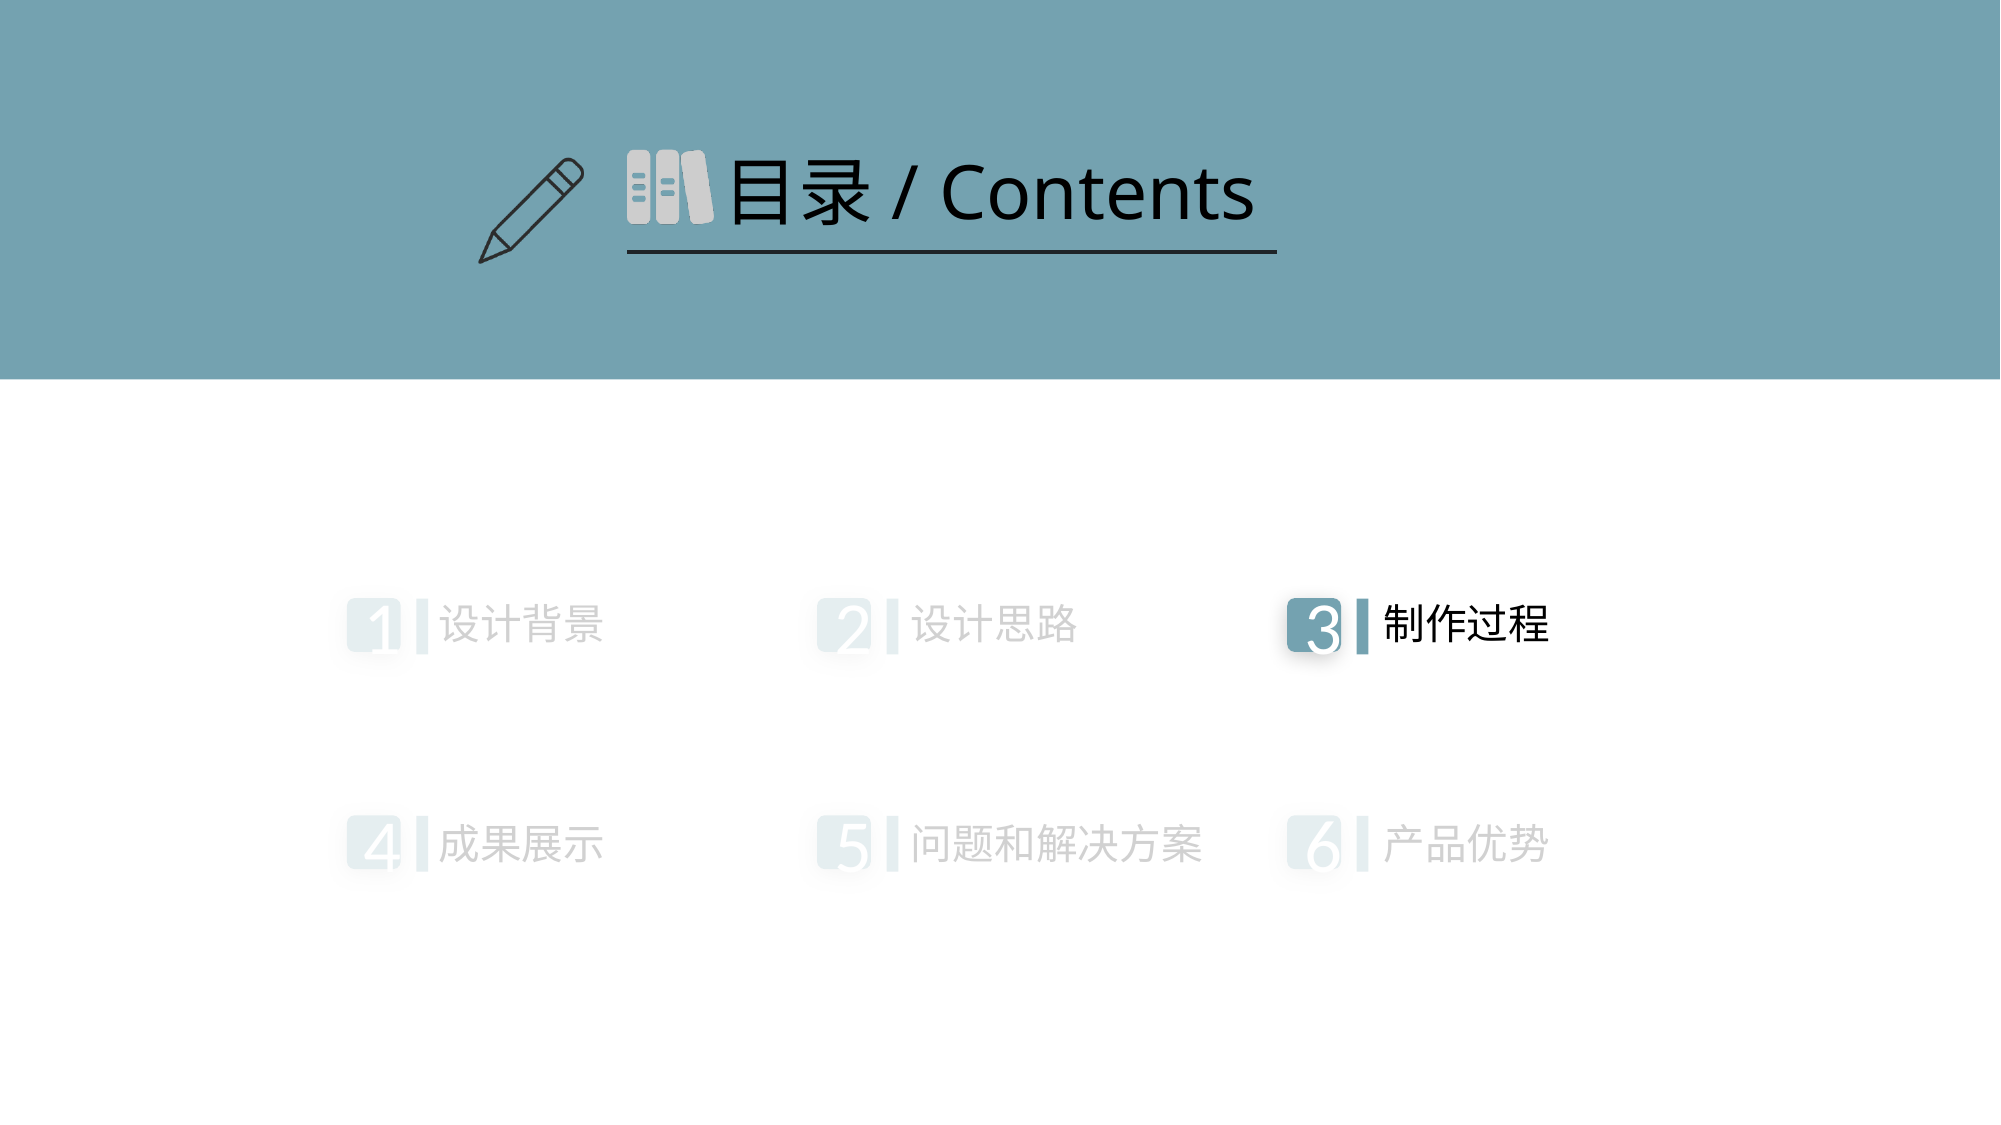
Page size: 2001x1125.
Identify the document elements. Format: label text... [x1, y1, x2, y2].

text_box 目录/ Contents [0, 0, 2000, 380]
text_box [798, 795, 1242, 924]
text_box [817, 590, 1093, 707]
text_box [309, 561, 753, 689]
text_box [1287, 815, 1369, 872]
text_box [346, 810, 621, 877]
picture [627, 142, 714, 229]
text_box [778, 562, 1222, 691]
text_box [1287, 598, 1369, 655]
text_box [346, 590, 621, 656]
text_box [817, 815, 899, 872]
text_box [309, 774, 753, 903]
text_box 制作过程 [1368, 590, 1566, 655]
text_box [1240, 779, 1684, 908]
picture [465, 144, 597, 277]
